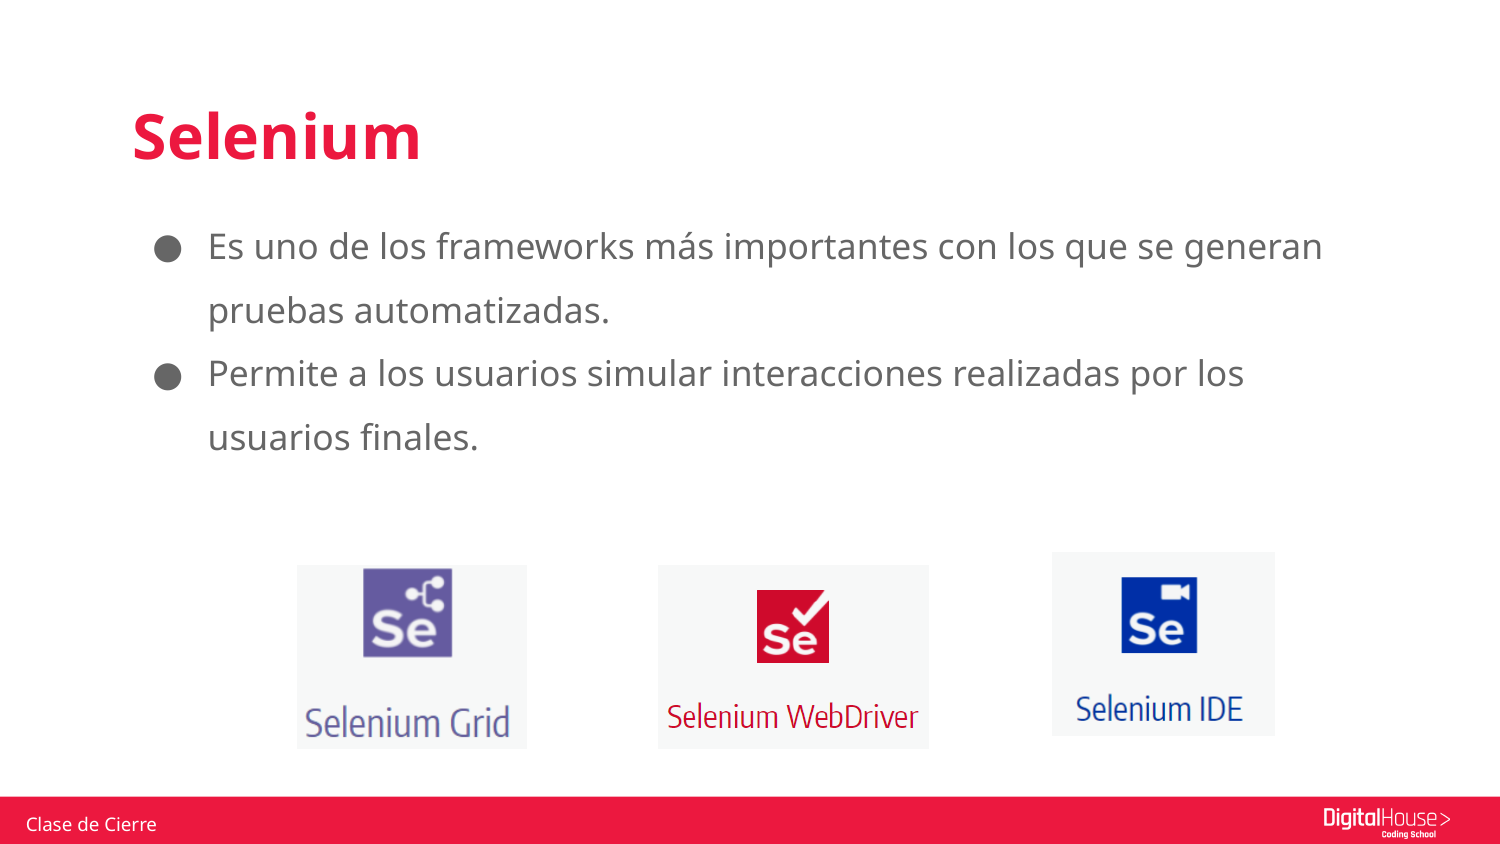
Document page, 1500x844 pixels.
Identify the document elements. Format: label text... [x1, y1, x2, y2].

picture [296, 565, 527, 749]
picture [1324, 808, 1450, 839]
text_box Es uno de los frameworks más importantes con los que se generan pruebas automatizadas. Permite a los usuarios simular interacciones realizadas por los usuarios finales. [117, 187, 1383, 700]
picture [1051, 552, 1275, 737]
text_box Selenium [117, 84, 1383, 187]
picture [658, 565, 930, 749]
